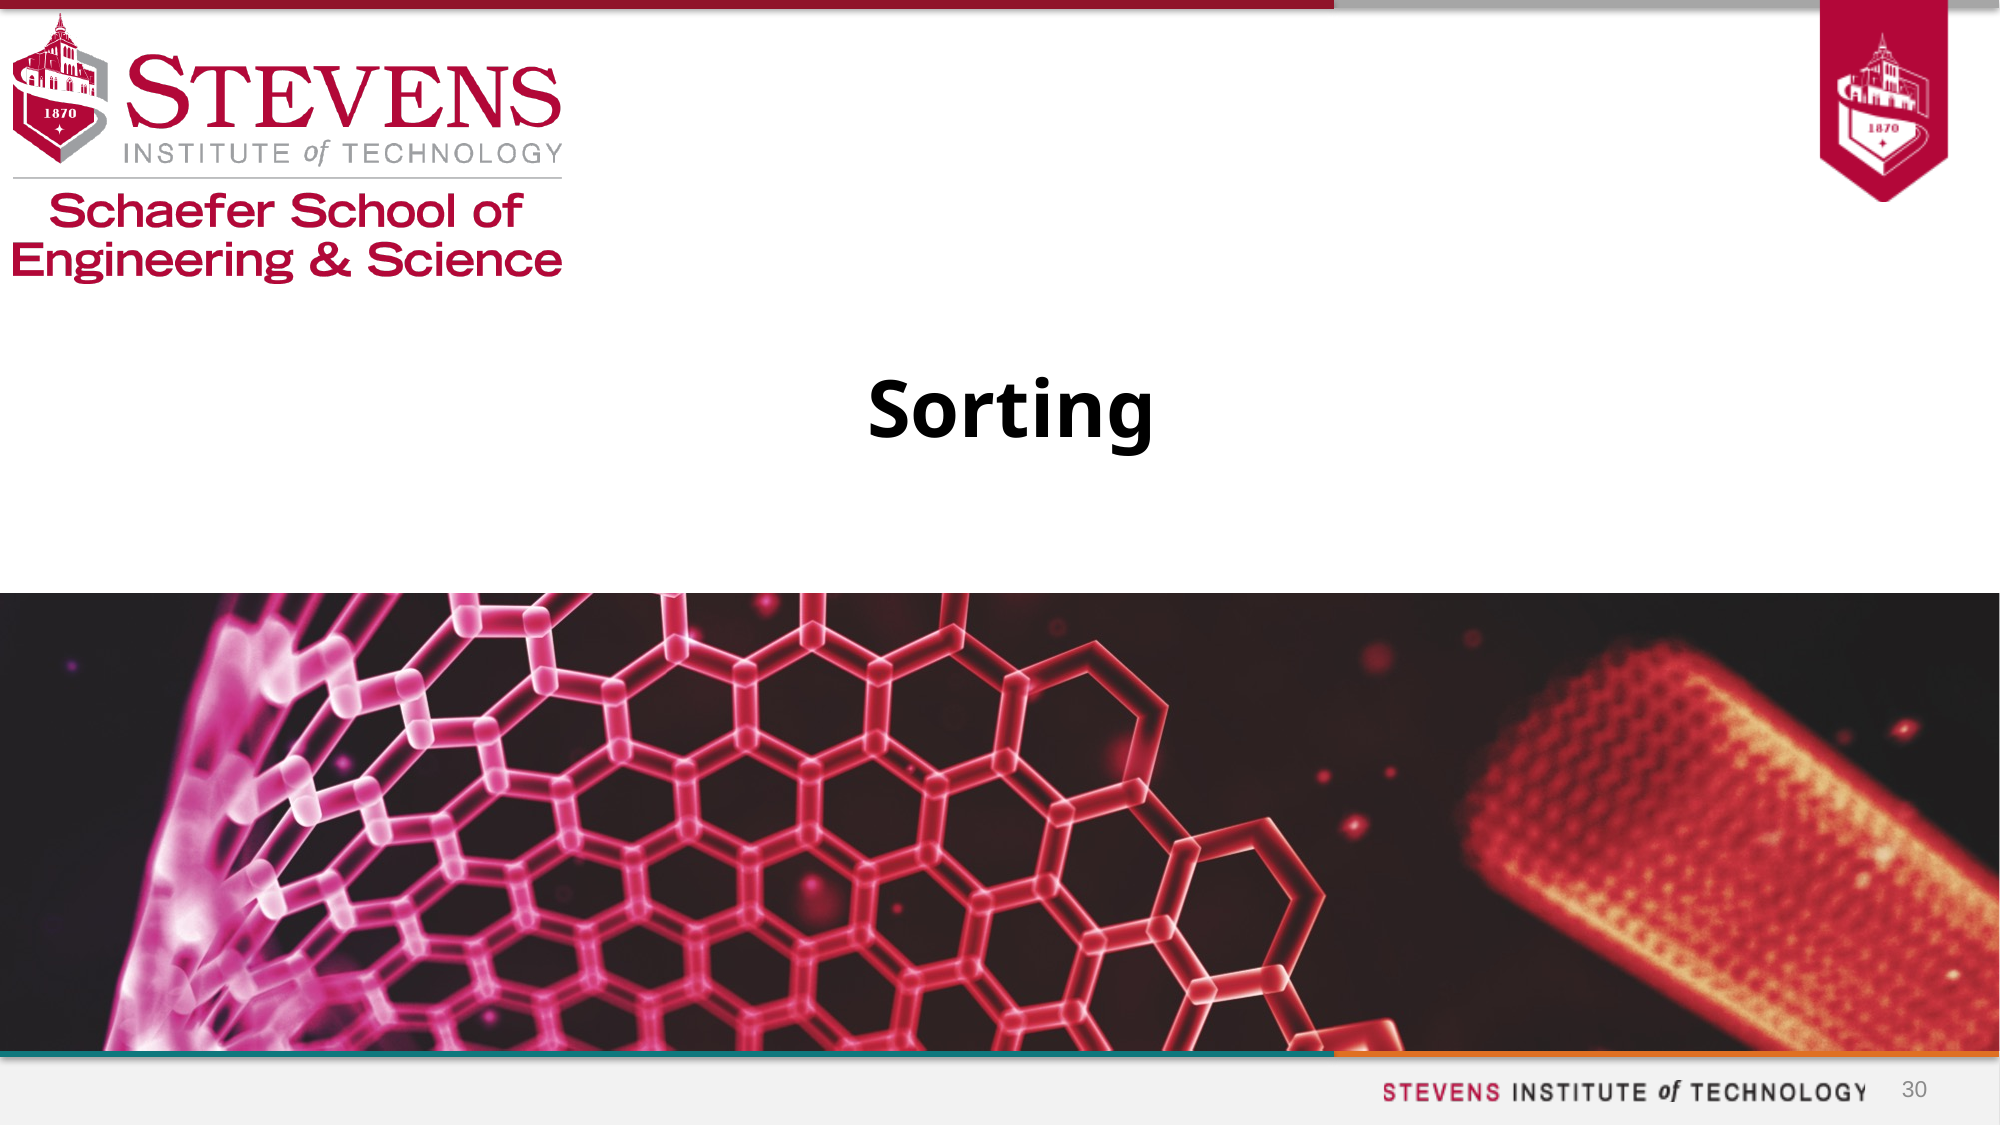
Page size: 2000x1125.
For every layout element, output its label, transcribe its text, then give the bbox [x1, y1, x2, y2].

list Sorting [24, 350, 2000, 532]
slide_number 30 [1862, 1063, 1967, 1118]
picture [13, 13, 562, 284]
picture [0, 593, 2000, 1052]
